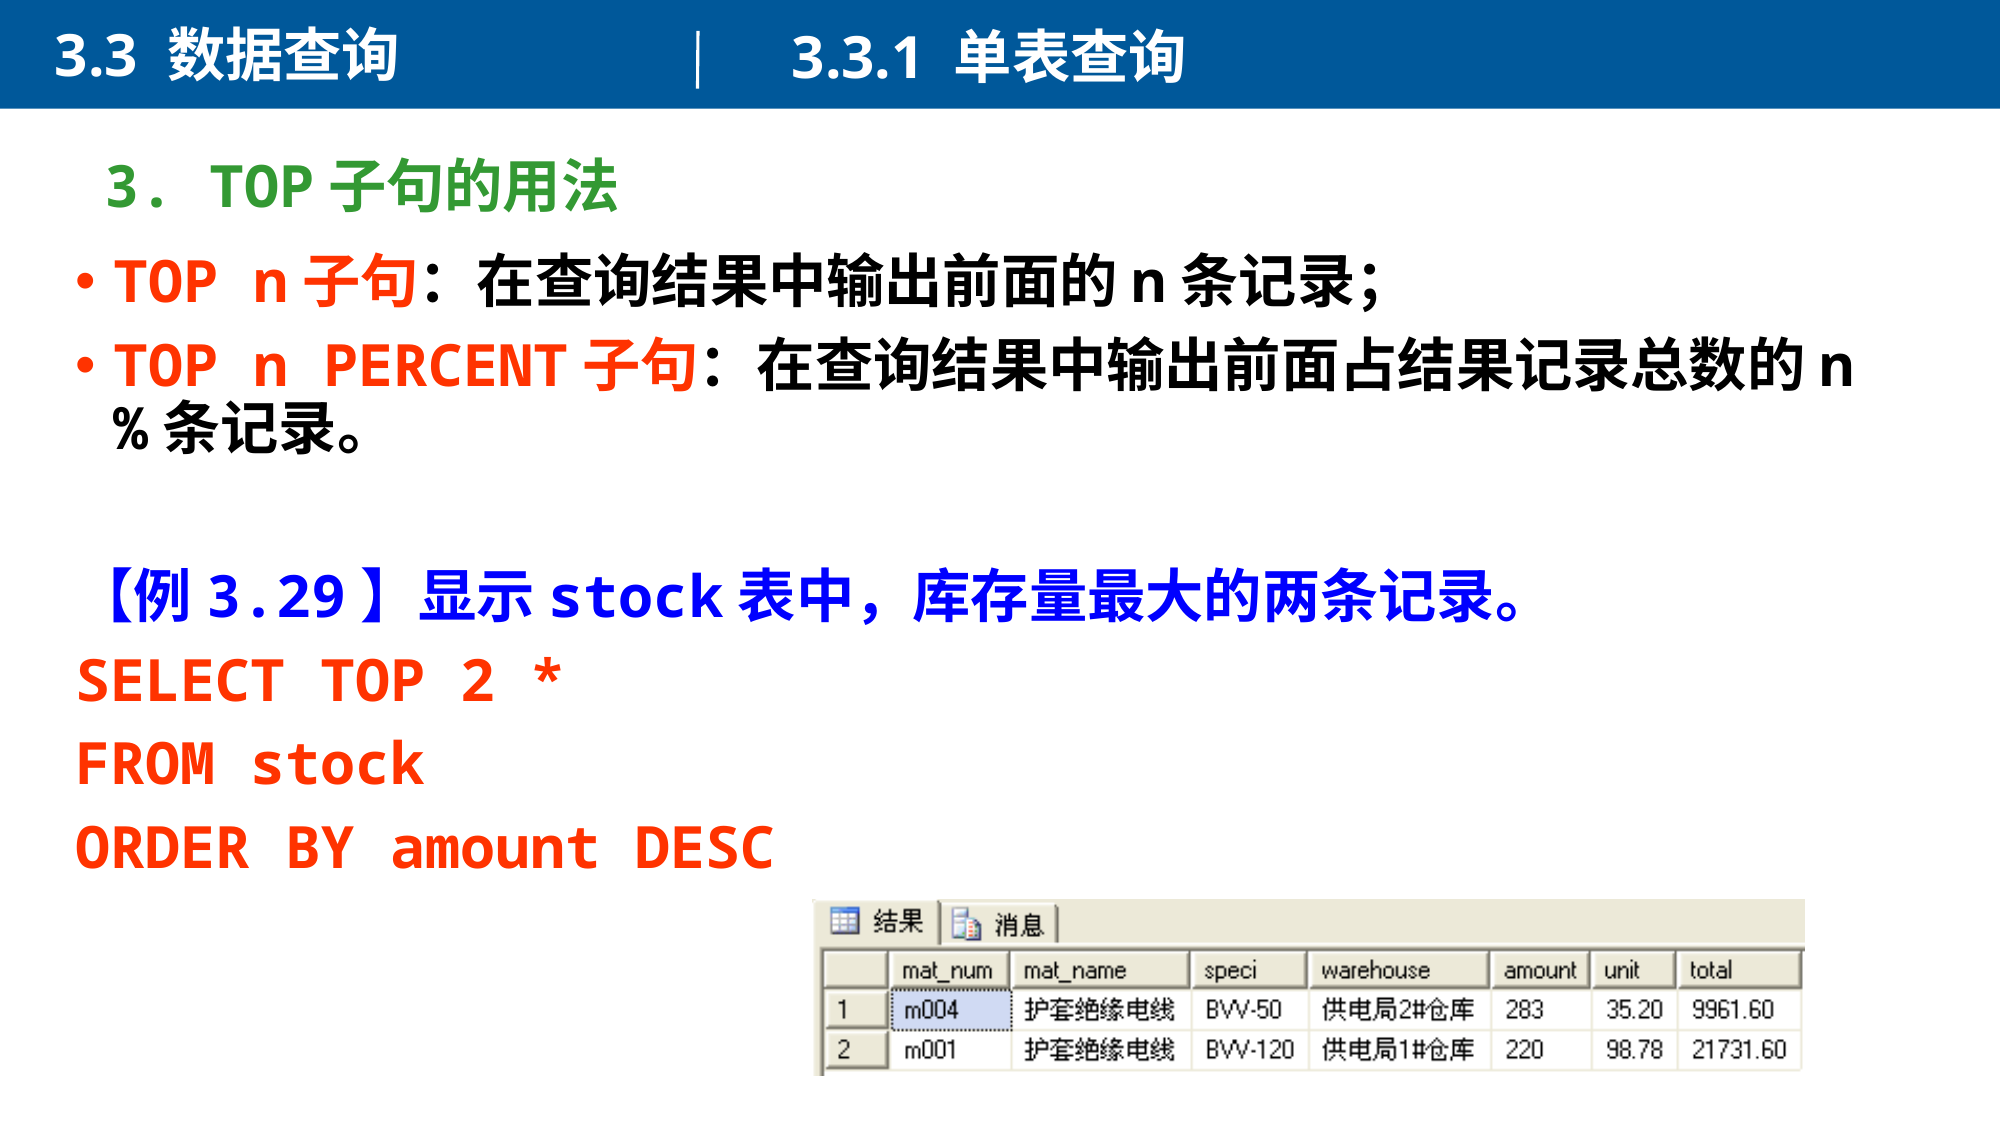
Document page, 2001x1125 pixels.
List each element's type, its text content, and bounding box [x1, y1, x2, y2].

text_box 3.3 数据查询 [40, 10, 870, 96]
text_box TOP n子句：在查询结果中输出前面的n条记录； TOP n PERCENT子句：在查询结果中输出前面占结果记录总数的n%条记录。 【例3.29】显示stock表中，库存量最大的两条记录。 SELECT TOP 2 * FROM stock ORDER BY amount DESC [60, 245, 1900, 988]
text_box 3.3.1 单表查询 [777, 12, 2000, 98]
text_box [0, 0, 2000, 109]
picture [812, 899, 1805, 1076]
text_box 3. TOP子句的用法 [89, 141, 1465, 254]
